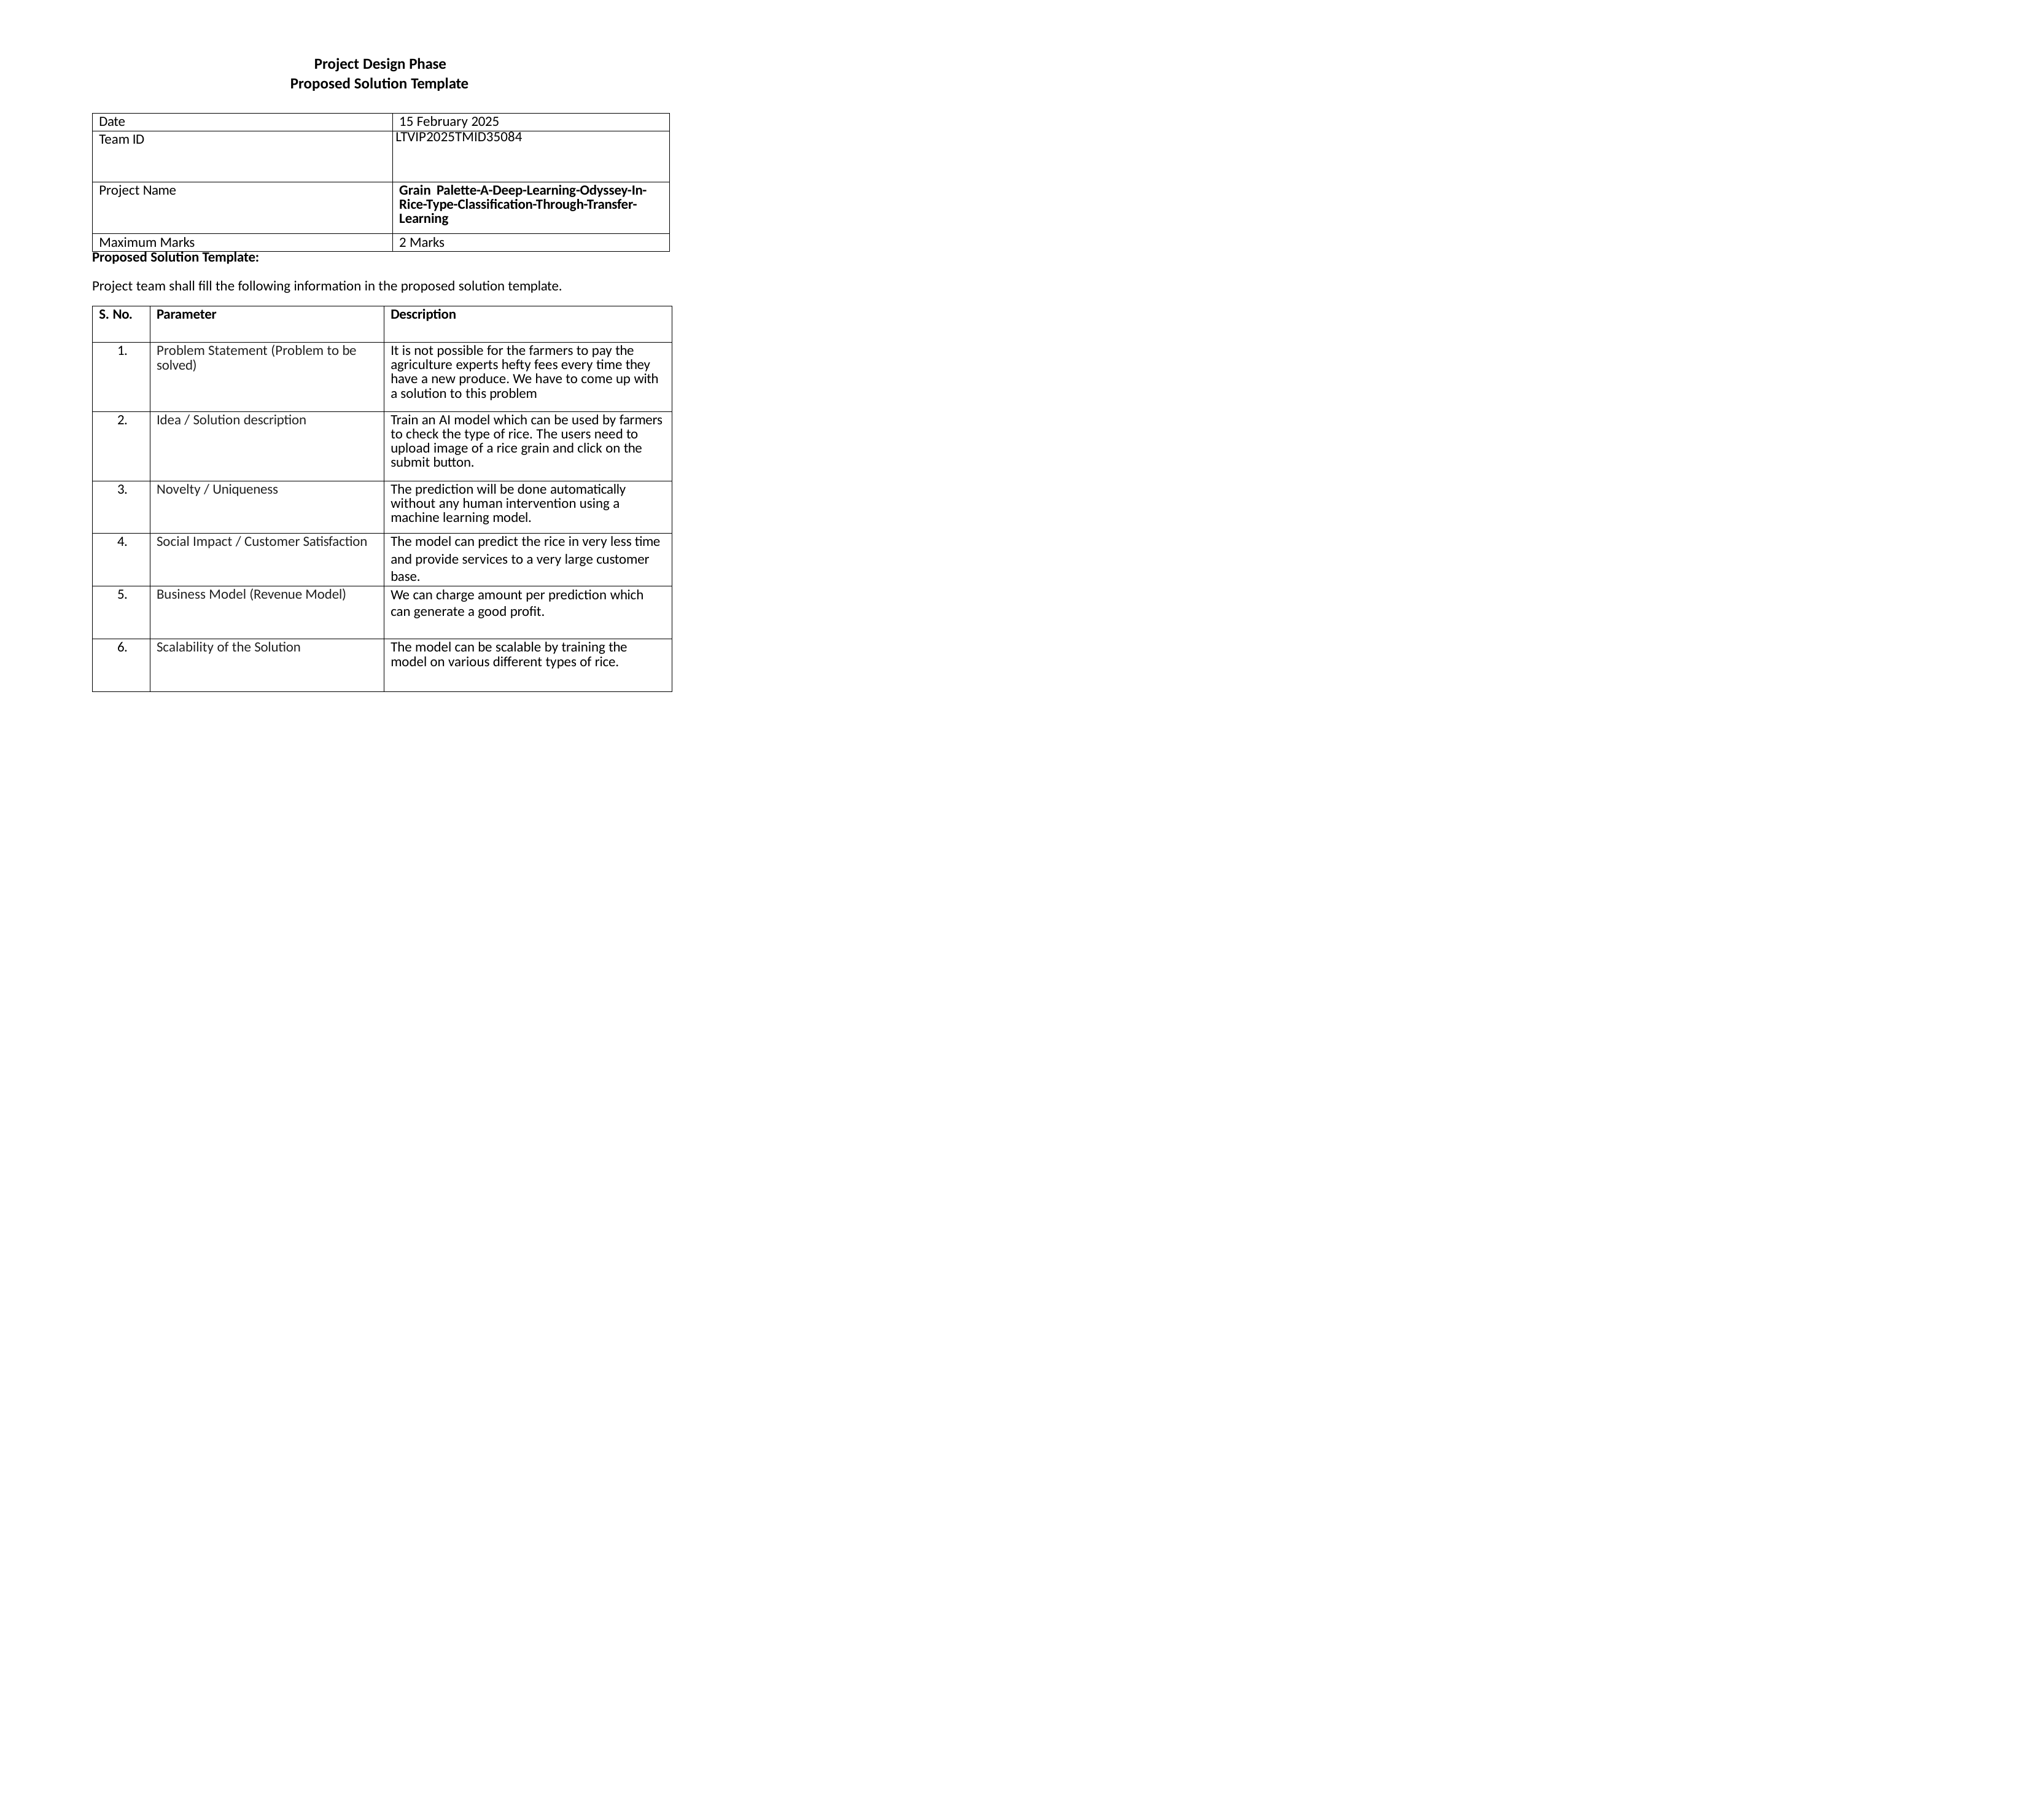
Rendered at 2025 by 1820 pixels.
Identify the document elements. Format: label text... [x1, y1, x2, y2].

table_cell Maximum Marks [93, 234, 392, 246]
table_cell Scalability of the Solution [150, 639, 384, 691]
table_cell Project Name [93, 182, 392, 233]
table_cell The model can be scalable by training the model on various different types of rice. [384, 639, 672, 691]
table_cell The prediction will be done automatically without any human intervention using a machine learning model. [384, 481, 672, 533]
table_cell The model can predict the rice in very less time and provide services to a very large customer base. [384, 534, 672, 586]
table_header Parameter [150, 306, 384, 342]
table_cell Grain Palette-A-Deep-Learning-Odyssey-In- Rice-Type-Classification-Through-Transfer- Learning [393, 182, 669, 233]
table_header S. No. [93, 306, 150, 342]
table_cell Problem Statement (Problem to be solved) [150, 343, 384, 411]
table_cell 6. [93, 639, 150, 691]
table_cell Business Model (Revenue Model) [150, 586, 384, 639]
table_cell Novelty / Uniqueness [150, 481, 384, 533]
table_header Date [93, 114, 392, 131]
table_cell LTVIP2025TMID35084 [393, 131, 669, 182]
table_cell Train an AI model which can be used by farmers to check the type of rice. The users need to upload image of a rice grain and click on the submit button. [384, 412, 672, 481]
table_cell It is not possible for the farmers to pay the agriculture experts hefty fees every time they have a new produce. We have to come up with a solution to this problem [384, 343, 672, 411]
table_cell 3. [93, 481, 150, 533]
table_cell We can charge amount per prediction which can generate a good profit. [384, 586, 672, 639]
table_cell 2. [93, 412, 150, 481]
table_cell 4. [93, 534, 150, 586]
table_cell 5. [93, 586, 150, 639]
table_cell Team ID [93, 131, 392, 182]
table_cell 2 Marks [393, 234, 669, 251]
table_header 15 February 2025 [393, 114, 669, 131]
table_cell 1. [93, 343, 150, 411]
table_cell Idea / Solution description [150, 412, 384, 481]
table_cell Social Impact / Customer Satisfaction [150, 534, 384, 586]
text_box Project Design Phase Proposed Solution Template [289, 50, 473, 92]
text_box Proposed Solution Template: Project team shall fill the following information in the proposed solution template. [90, 246, 565, 294]
table_header Description [384, 306, 672, 342]
